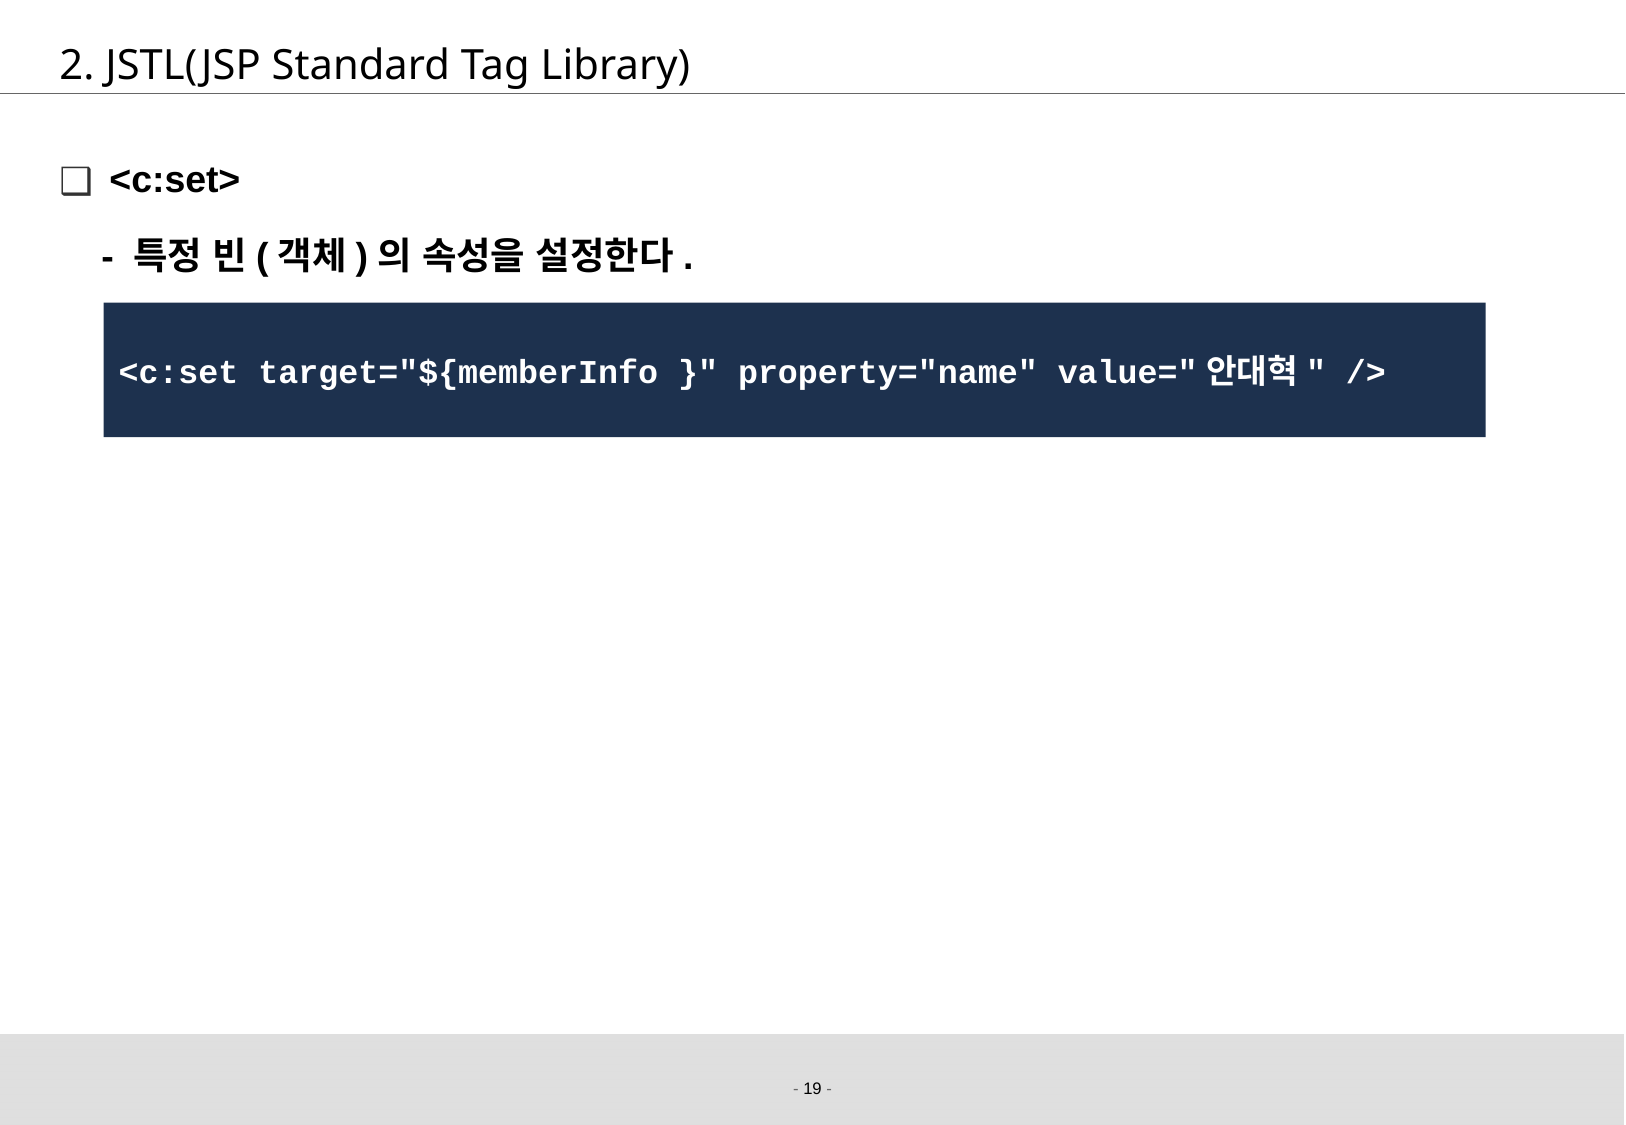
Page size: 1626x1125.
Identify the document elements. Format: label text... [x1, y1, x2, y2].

list <c:set> - 특정 빈(객체)의 속성을 설정한다. [44, 125, 1570, 1032]
text_box <c:set target="${memberInfo }" property="name" value="안대혁" /> [103, 302, 1486, 438]
picture [0, 1034, 1624, 1125]
text_box [97, 222, 1510, 965]
title 2. JSTL(JSP Standard Tag Library) [44, 31, 1570, 94]
